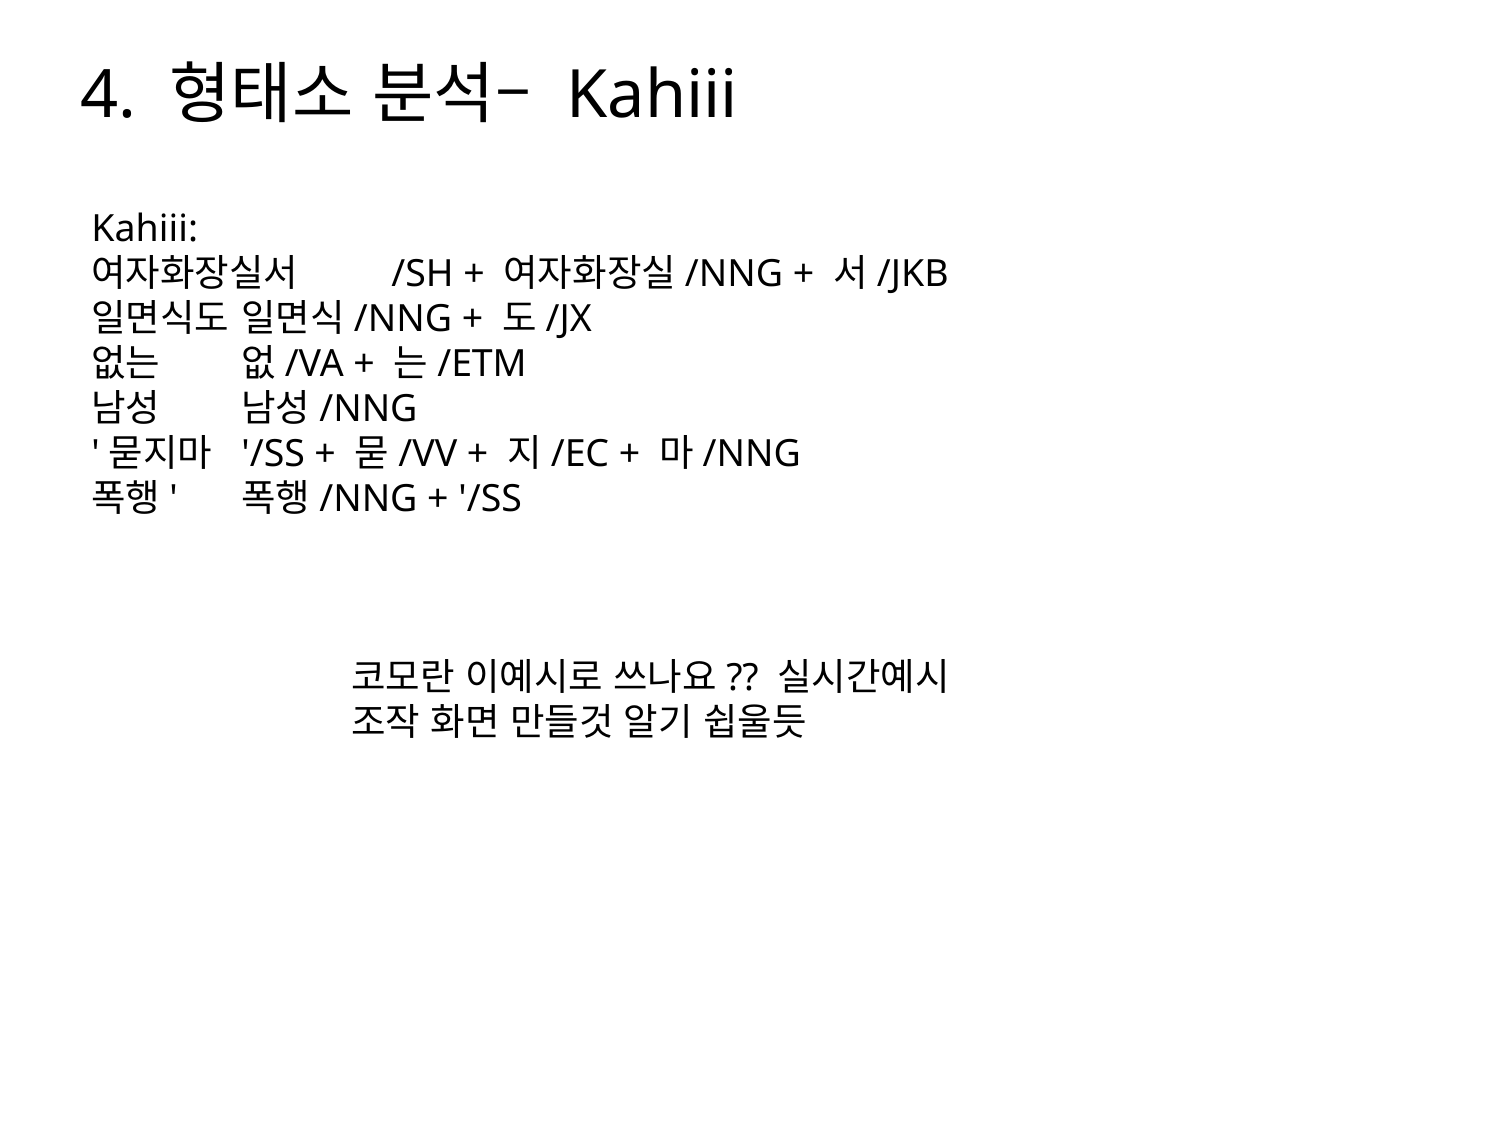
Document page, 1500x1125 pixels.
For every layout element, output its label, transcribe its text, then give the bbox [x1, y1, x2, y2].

text_box Kahiii: 여자화장실서 ﻿/SH + 여자화장실/NNG + 서/JKB 일면식도 일면식/NNG + 도/JX 없는 없/VA + 는/ETM 남성 남성/NNG '묻지마 '/SS + 묻/VV + 지/EC + 마/NNG 폭행' 폭행/NNG + '/SS [76, 196, 1117, 526]
text_box 코모란 이예시로 쓰나요?? 실시간예시 조작 화면 만들것 알기 쉽울듯 [336, 645, 1034, 795]
title 4. 형태소 분석– Kahiii [64, 54, 1500, 138]
